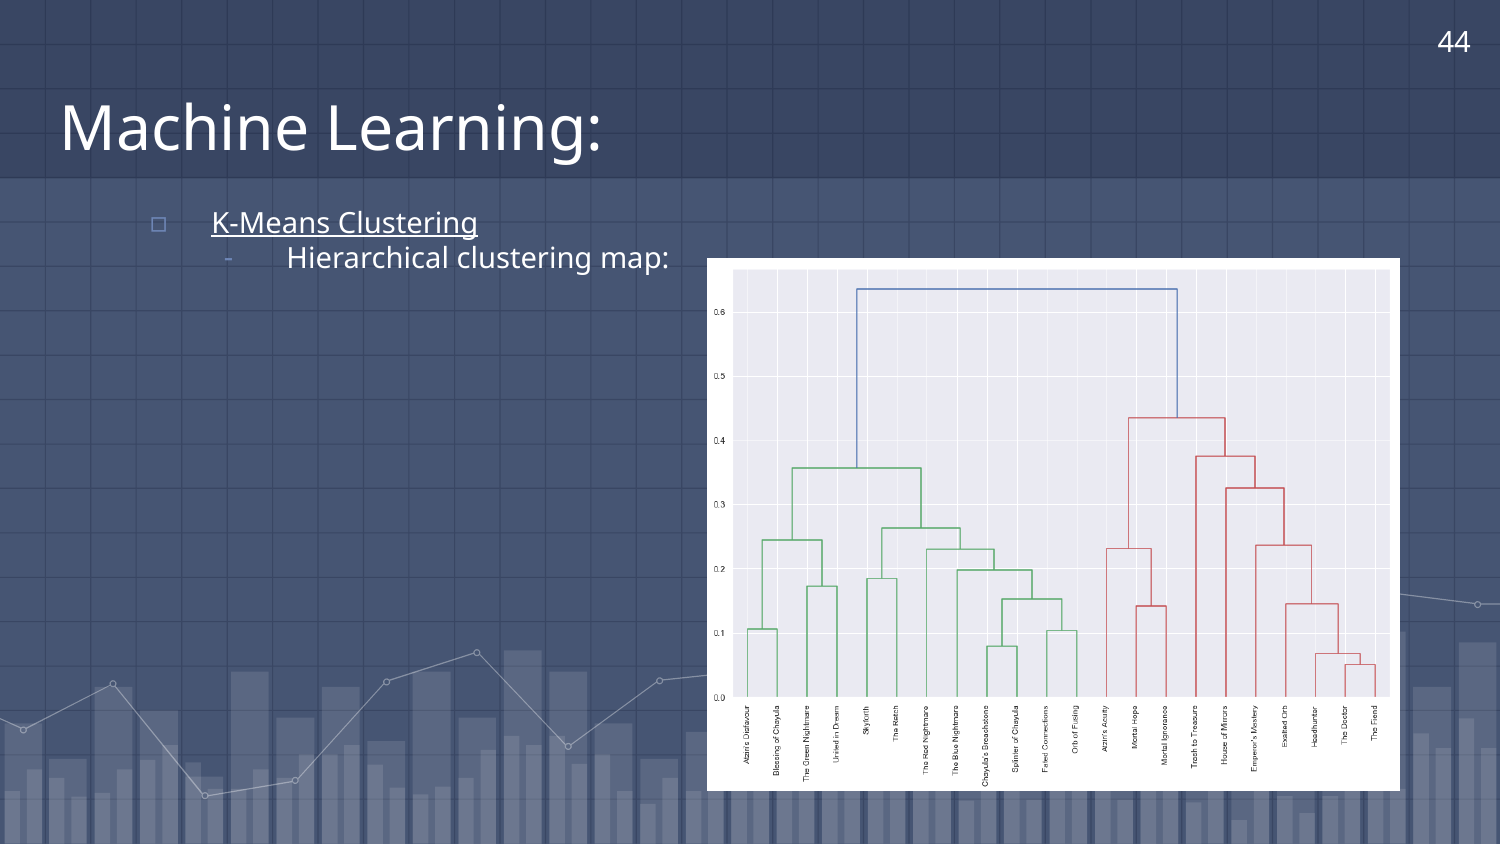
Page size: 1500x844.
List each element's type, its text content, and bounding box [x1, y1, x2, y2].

picture [707, 258, 1401, 791]
title Machine Learning: [44, 37, 1352, 179]
list K-Means Clustering Hierarchical clustering map: [121, 189, 1383, 698]
slide_number 44 [1408, 0, 1500, 88]
